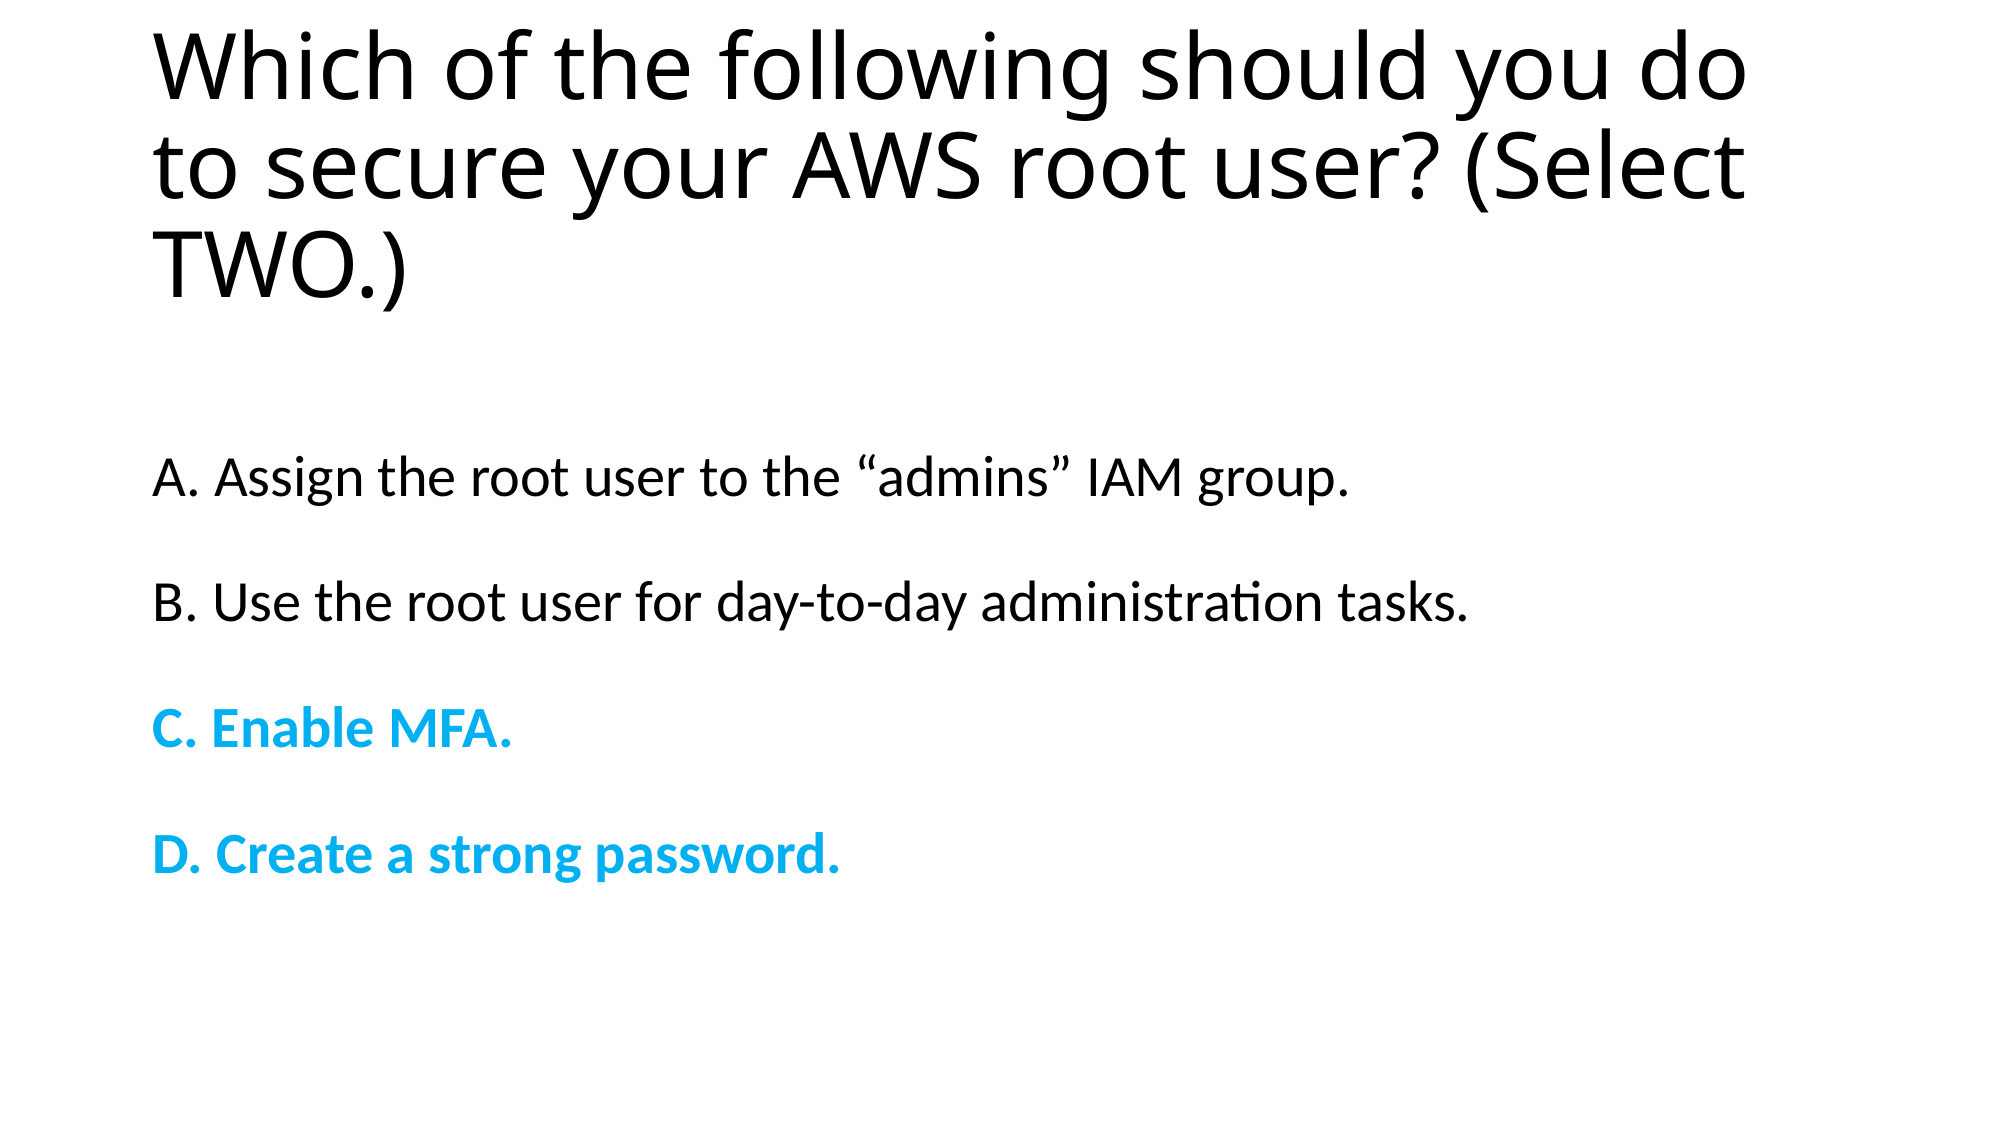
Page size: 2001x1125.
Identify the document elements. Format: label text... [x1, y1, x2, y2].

list A. Assign the root user to the “admins” IAM group. B. Use the root user for day-to-day administration tasks. C. Enable MFA. D. Create a strong password. [137, 395, 1863, 1014]
title Which of the following should you do to secure your AWS root user? (Select TWO.) [137, 59, 1863, 278]
